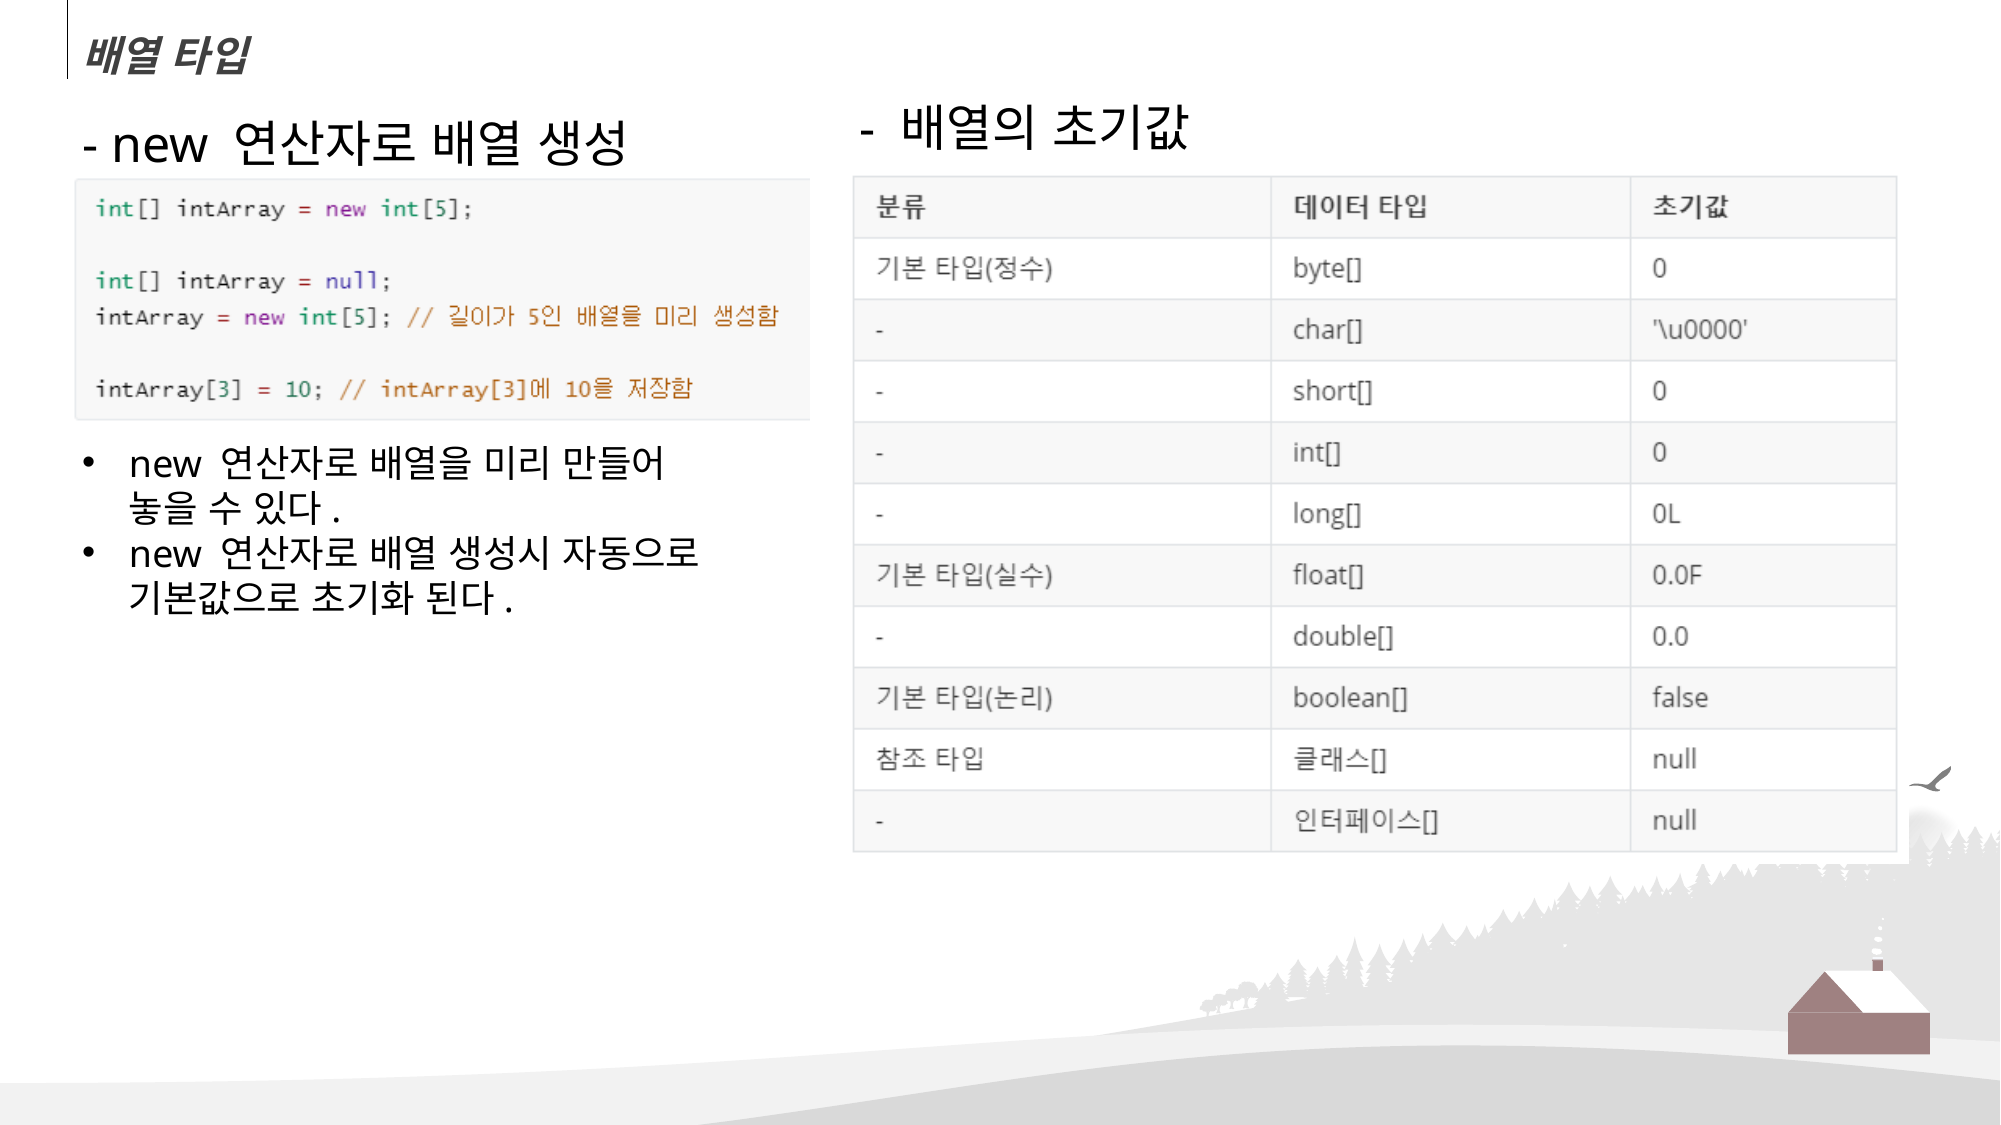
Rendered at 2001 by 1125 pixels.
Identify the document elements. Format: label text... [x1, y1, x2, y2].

text_box - new 연산자로 배열 생성 [67, 105, 748, 174]
text_box 배열 타입 [67, 0, 944, 88]
picture [67, 174, 810, 427]
picture [845, 168, 1909, 864]
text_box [0, 765, 2000, 1125]
text_box - 배열의 초기값 [845, 88, 1526, 164]
text_box new 연산자로 배열을 미리 만들어 놓을 수 있다. new 연산자로 배열 생성시 자동으로 기본값으로 초기화 된다. [67, 432, 748, 627]
